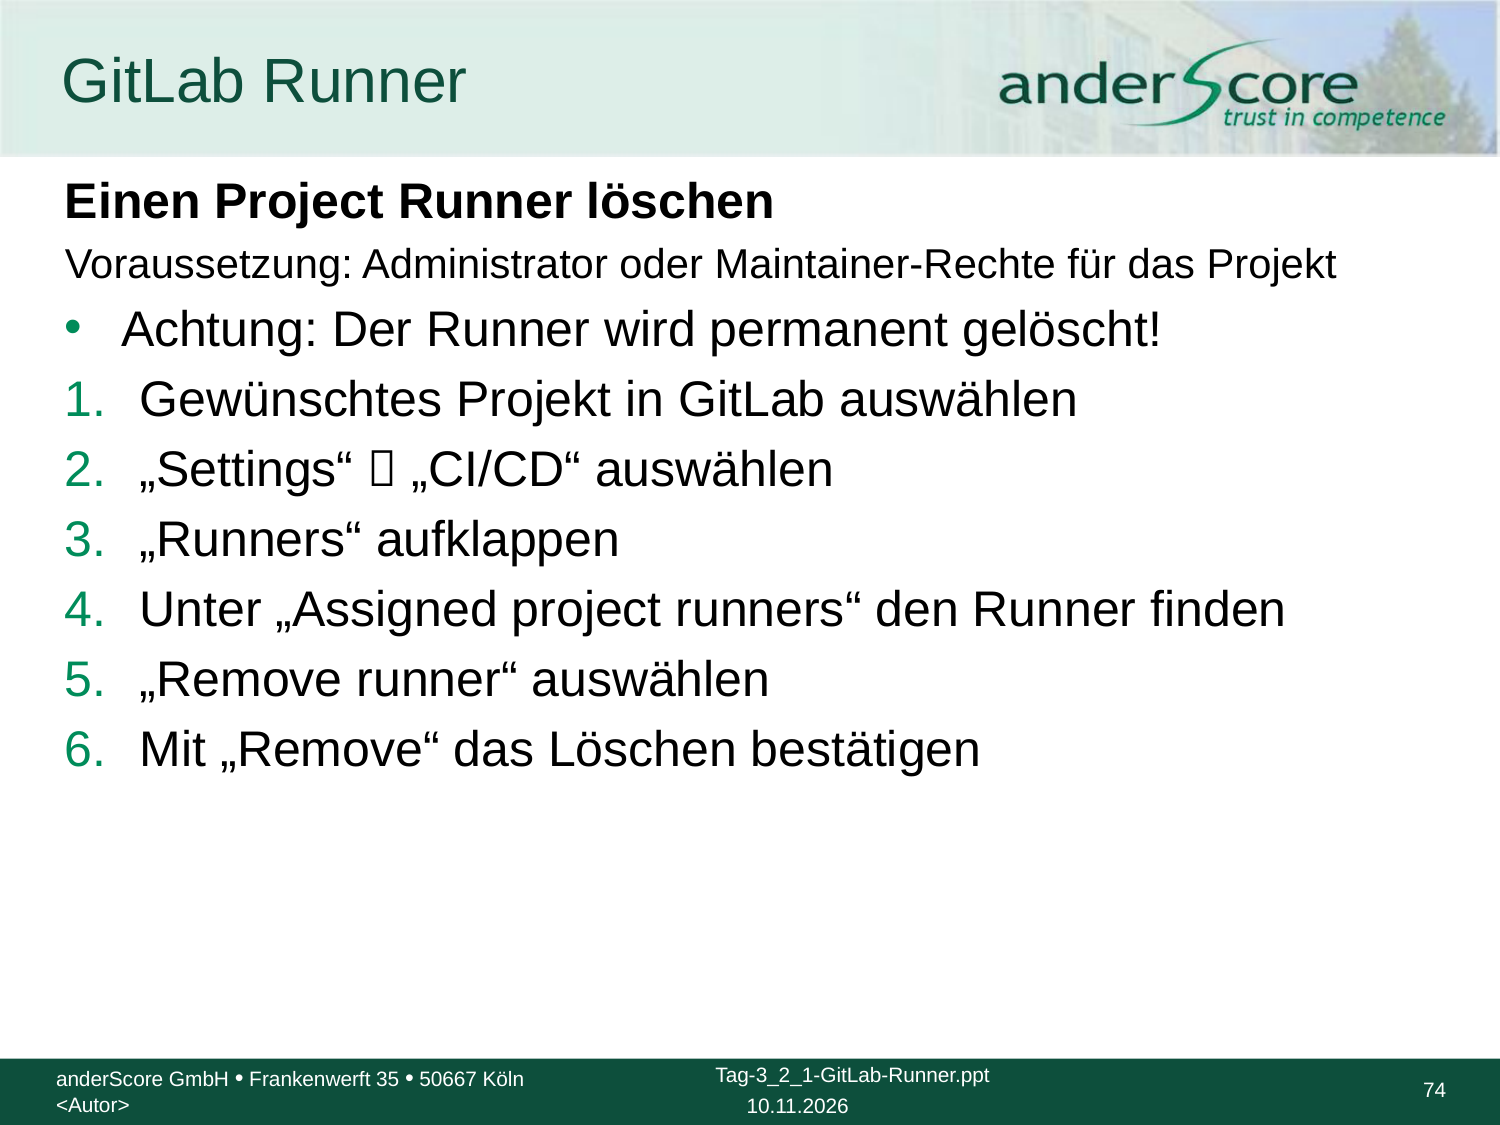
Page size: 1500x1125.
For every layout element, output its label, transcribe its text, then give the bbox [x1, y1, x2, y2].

picture [0, 0, 1500, 157]
list Einen Project Runner löschen Voraussetzung: Administrator oder Maintainer-Rechte für das Projekt Achtung: Der Runner wird permanent gelöscht! Gewünschtes Projekt in GitLab auswählen „Settings“  „CI/CD“ auswählen „Runners“ aufklappen Unter „Assigned project runners“ den Runner finden „Remove runner“ auswählen Mit „Remove“ das Löschen bestätigen [49, 160, 1447, 1047]
title GitLab Runner [46, 24, 959, 141]
